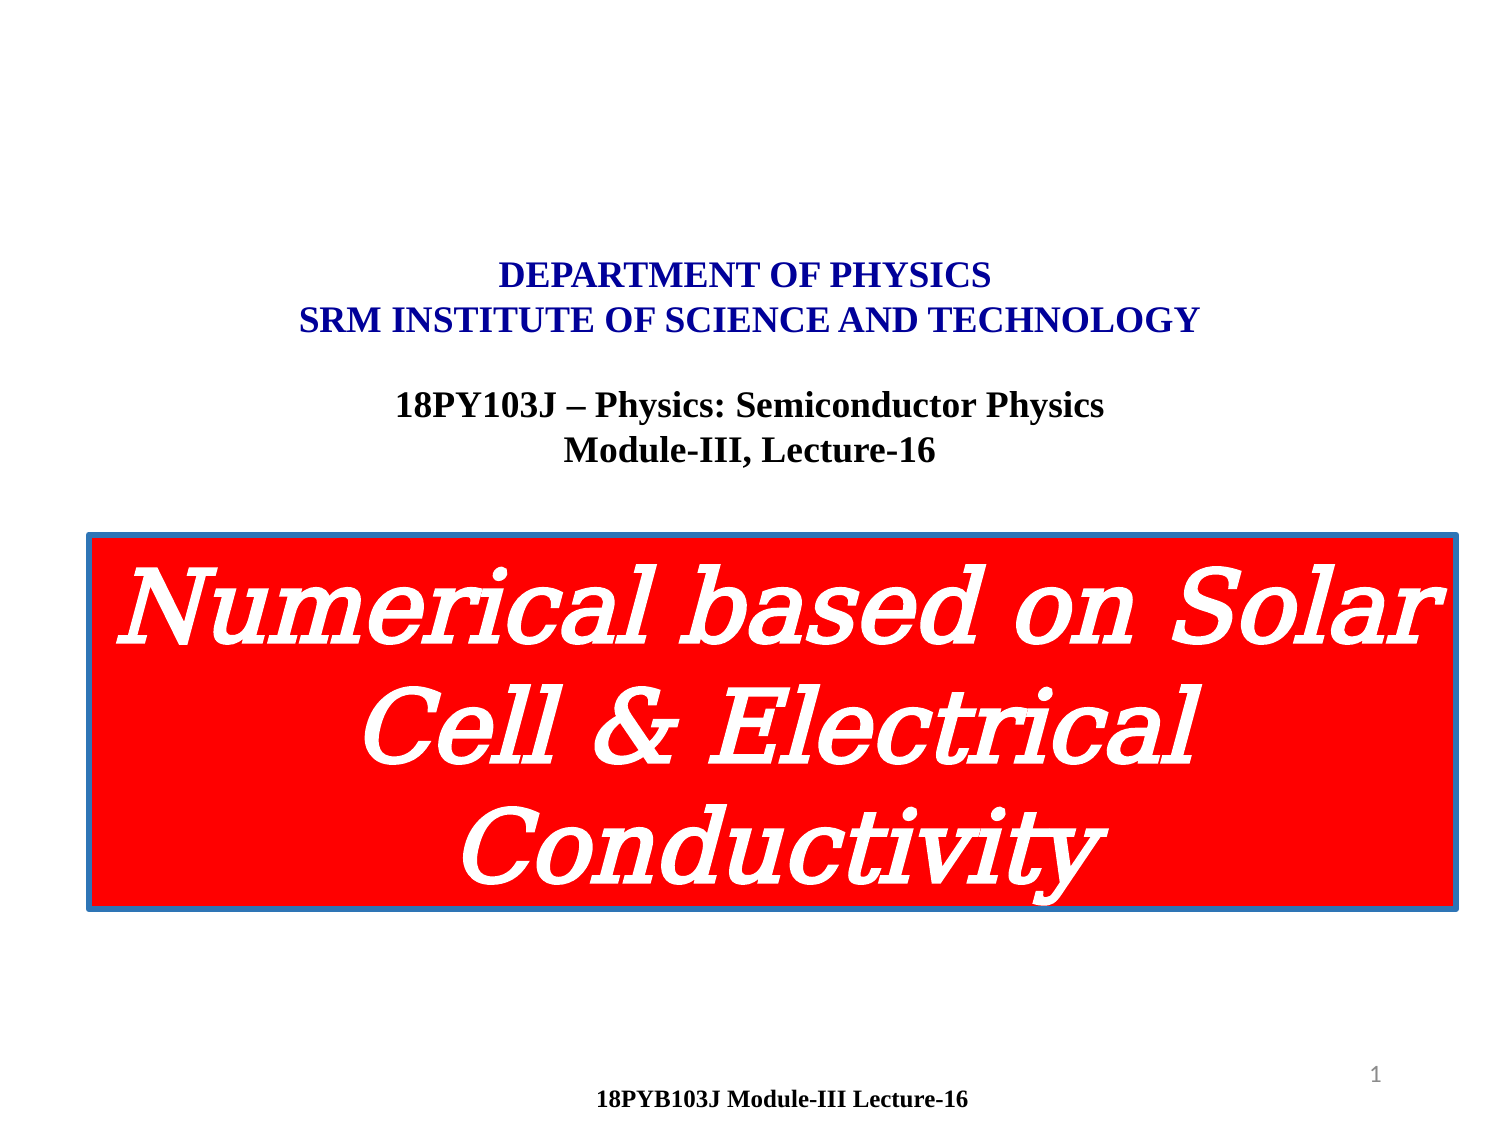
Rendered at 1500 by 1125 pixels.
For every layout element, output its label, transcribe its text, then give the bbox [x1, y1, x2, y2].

text_box DEPARTMENT OF PHYSICS SRM INSTITUTE OF SCIENCE AND TECHNOLOGY 18PY103J – Physics: Semiconductor Physics Module-III, Lecture-16 [0, 242, 1500, 538]
text_box 18PYB103J Module-III Lecture-16 [449, 1074, 1050, 1120]
text_box Numerical based on Solar Cell & Electrical Conductivity [88, 538, 1456, 909]
slide_number 1 [1059, 1042, 1397, 1103]
